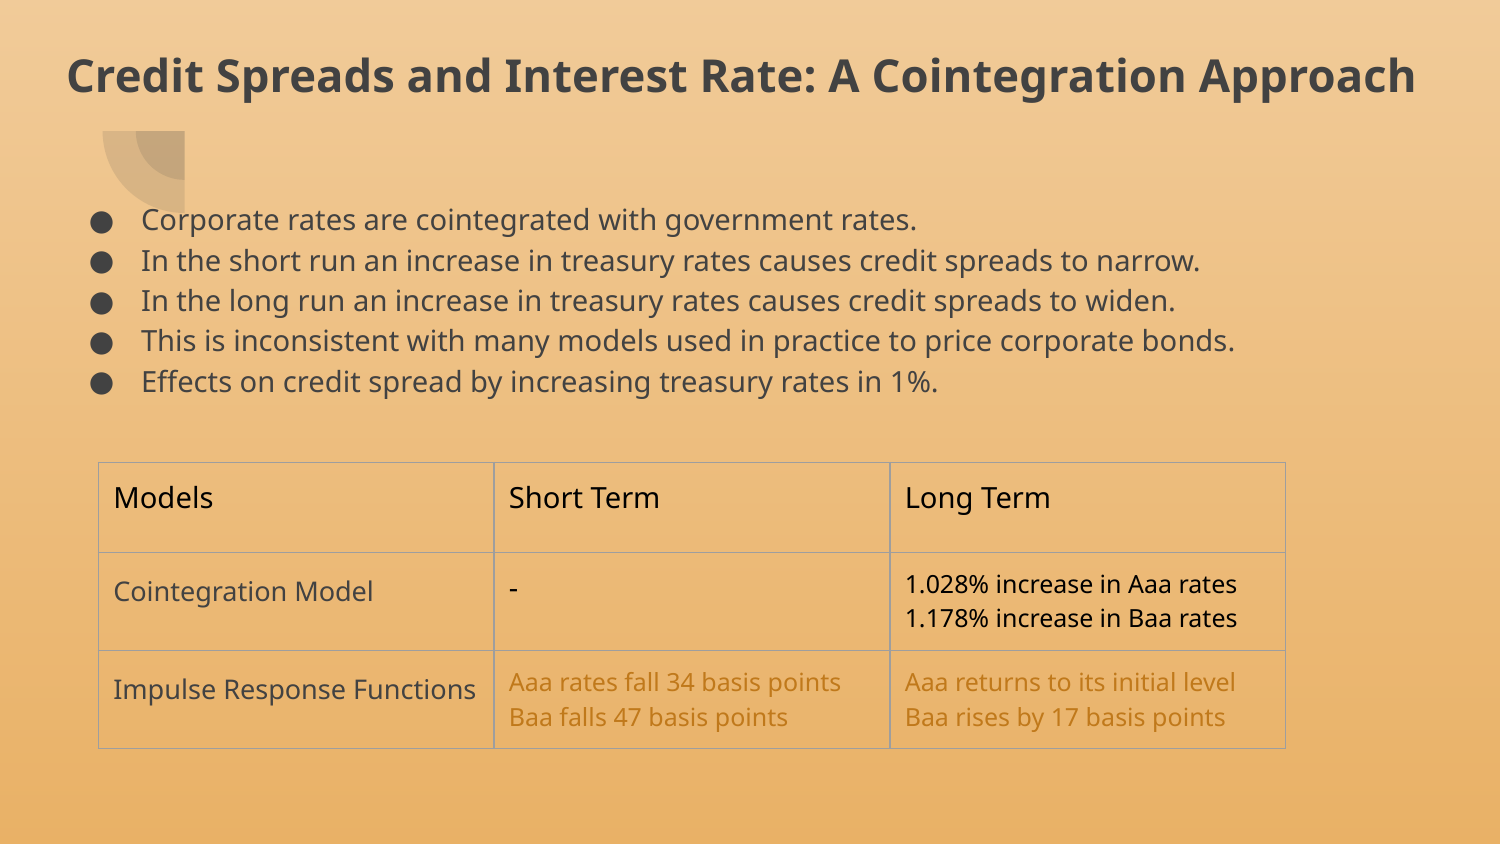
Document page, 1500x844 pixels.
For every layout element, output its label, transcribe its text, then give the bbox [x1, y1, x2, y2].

table_cell - [495, 553, 889, 650]
table_header Short Term [495, 463, 889, 552]
list Corporate rates are cointegrated with government rates. In the short run an increase in treasury rates causes credit spreads to narrow. In the long run an increase in treasury rates causes credit spreads to widen. This is inconsistent with many models used in practice to price corporate bonds. Effects on credit spread by increasing treasury rates in 1%. [51, 181, 1449, 477]
title Credit Spreads and Interest Rate: A Cointegration Approach [51, 31, 1449, 126]
table_cell Cointegration Model [99, 553, 493, 650]
table_cell Aaa returns to its initial level Baa rises by 17 basis points [891, 651, 1285, 748]
table_cell 1.028% increase in Aaa rates 1.178% increase in Baa rates [891, 553, 1285, 650]
table_header Long Term [891, 463, 1285, 552]
table_cell Aaa rates fall 34 basis points Baa falls 47 basis points [495, 651, 889, 748]
table_cell Impulse Response Functions [99, 651, 493, 748]
table_header Models [99, 463, 493, 552]
